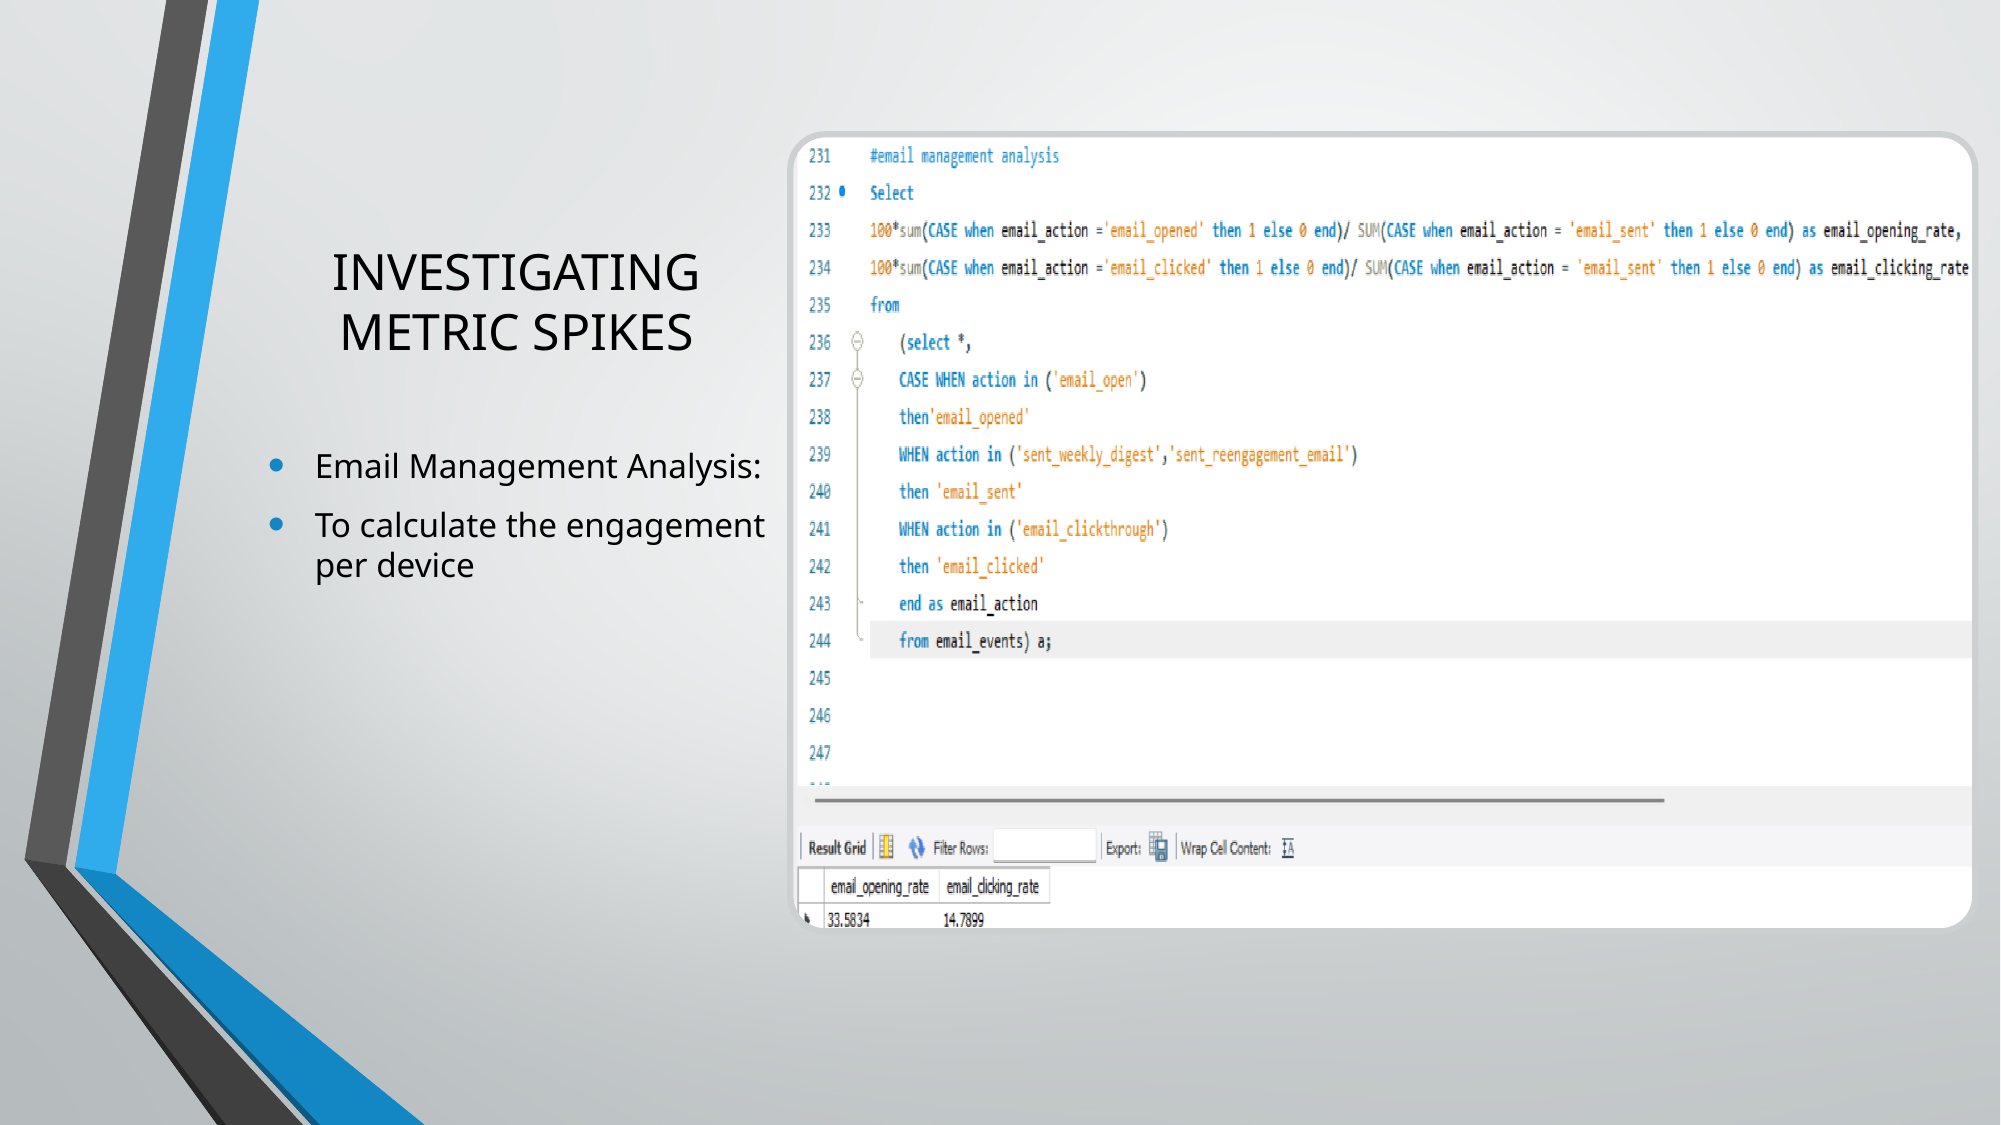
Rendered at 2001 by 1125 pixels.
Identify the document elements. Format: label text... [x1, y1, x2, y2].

list Email Management Analysis: To calculate the engagement per device [425, 437, 791, 950]
picture [790, 134, 1976, 932]
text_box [24, 0, 425, 1125]
title INVESTIGATING METRIC SPIKES [425, 177, 787, 425]
